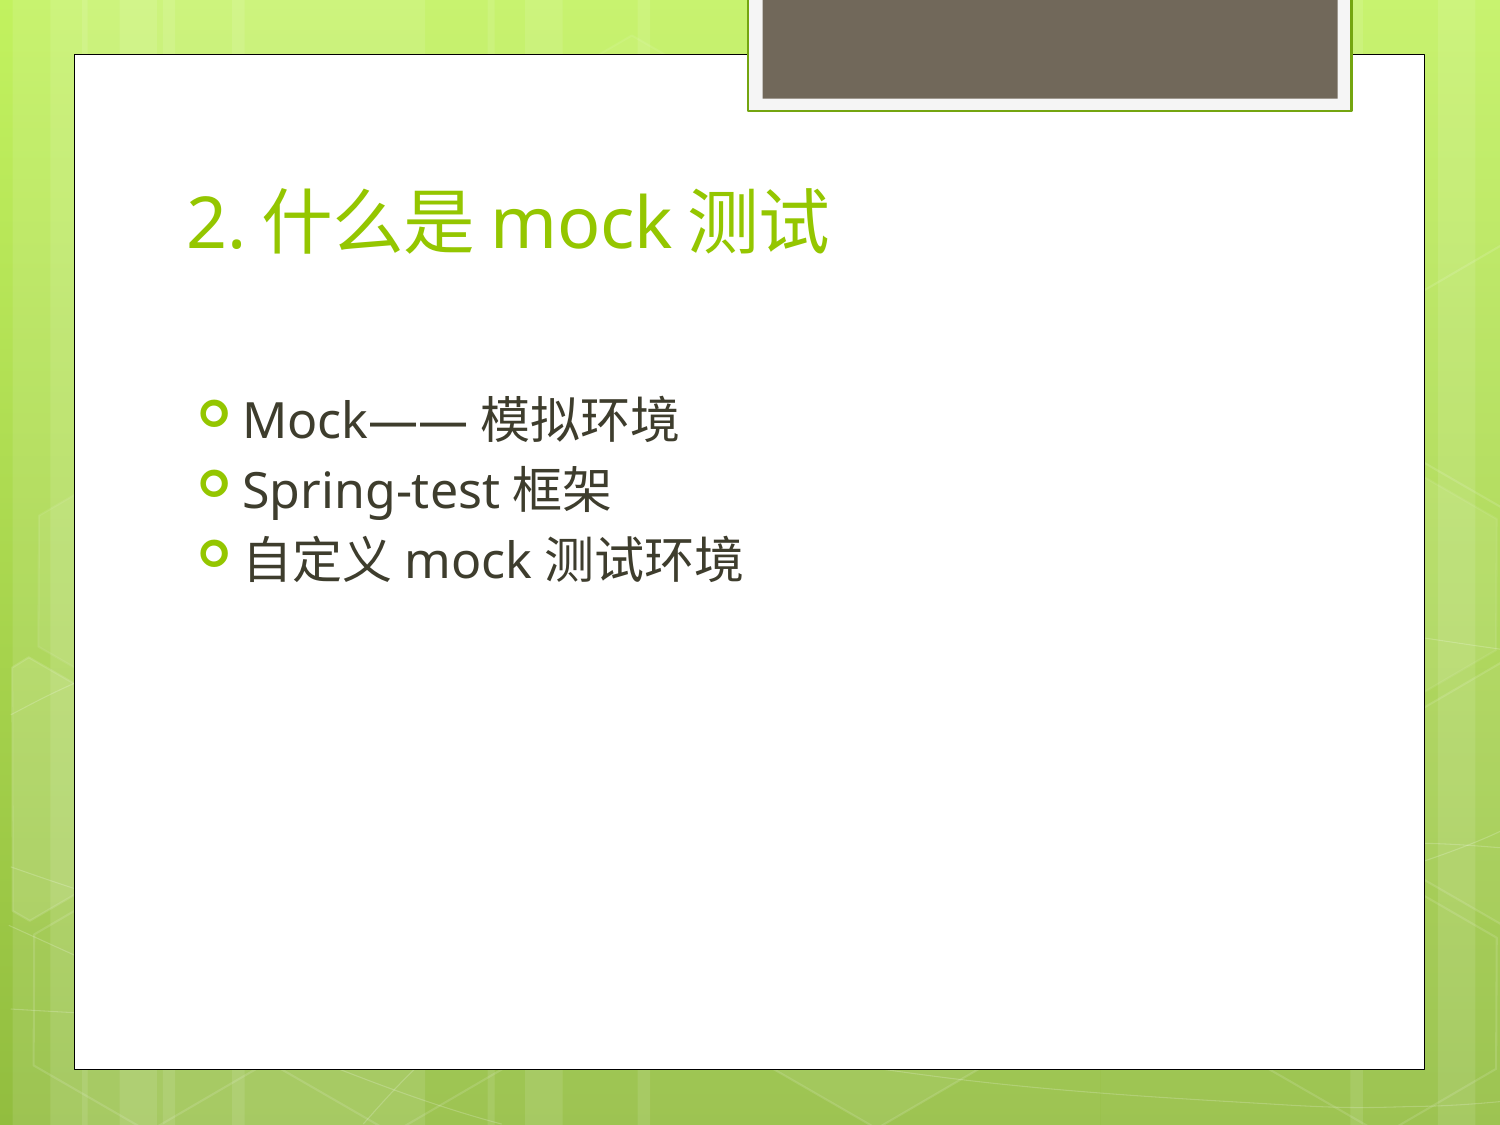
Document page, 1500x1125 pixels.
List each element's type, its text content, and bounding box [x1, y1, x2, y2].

list Mock——模拟环境 Spring-test框架 自定义mock测试环境 [171, 381, 1283, 957]
title 2.什么是mock测试 [171, 168, 1324, 357]
